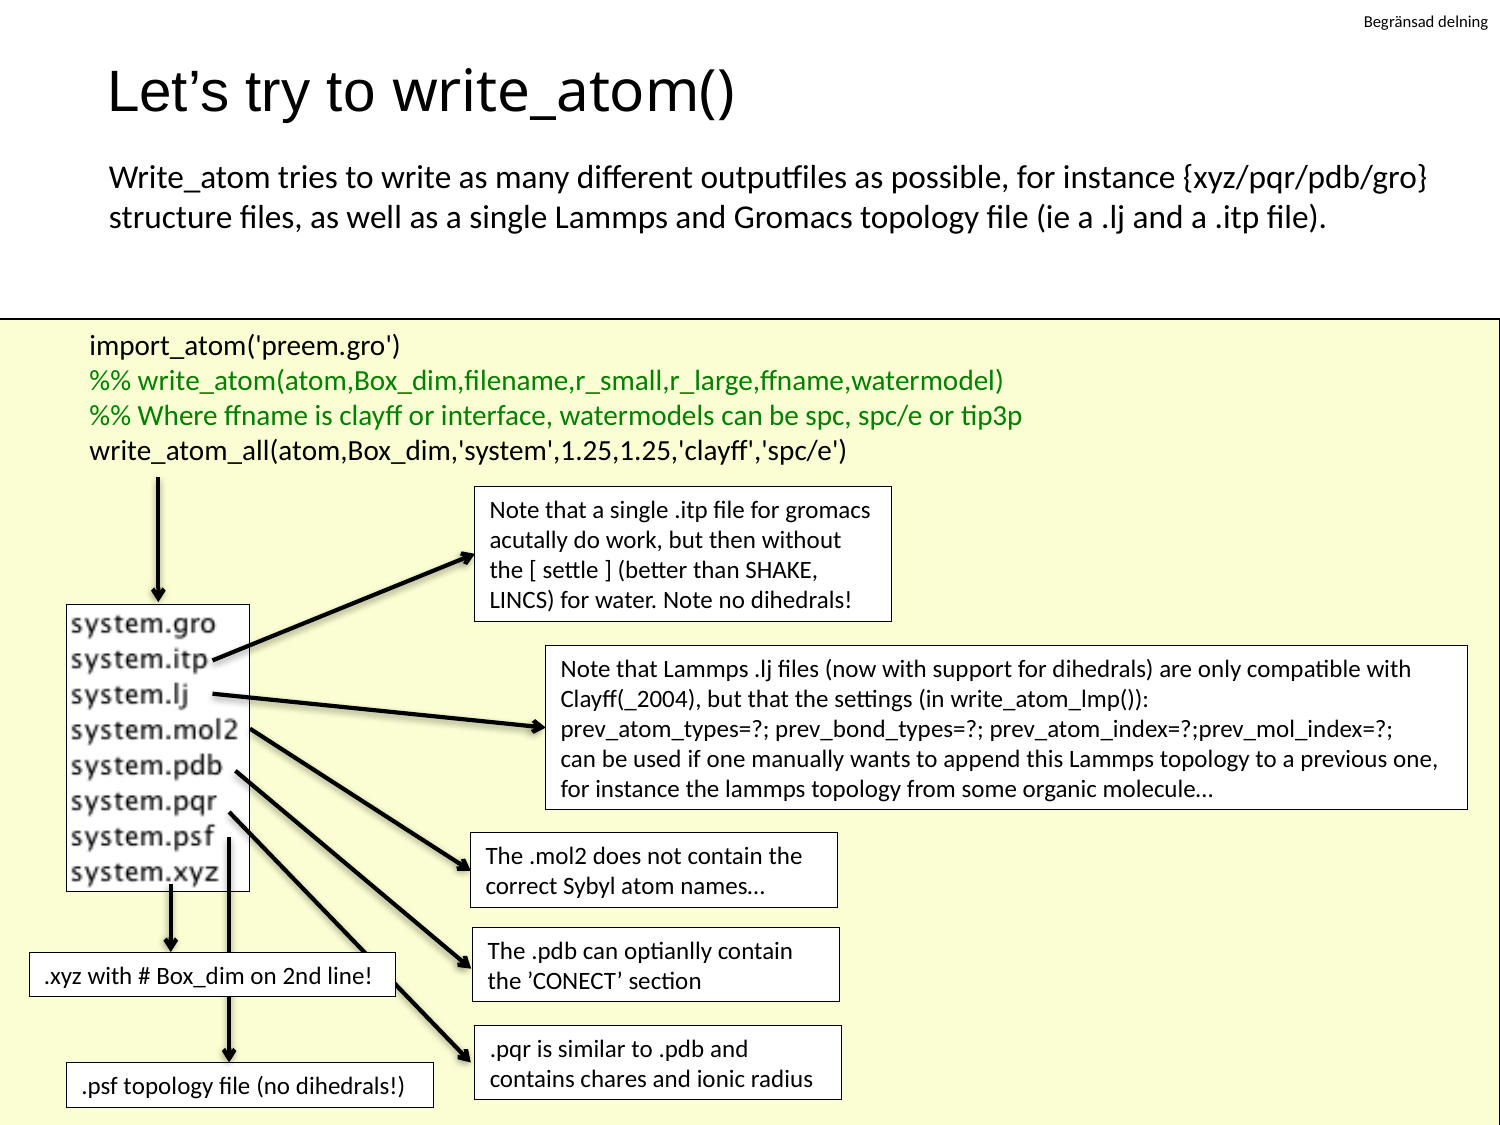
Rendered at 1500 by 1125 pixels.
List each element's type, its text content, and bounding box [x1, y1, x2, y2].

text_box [212, 554, 476, 661]
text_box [212, 693, 546, 729]
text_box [249, 738, 471, 770]
text_box .psf topology file (no dihedrals!) [66, 1062, 434, 1108]
text_box The .pdb can optianlly contain the ’CONECT’ section [476, 927, 840, 1002]
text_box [228, 811, 471, 1063]
text_box Note that a single .itp file for gromacs acutally do work, but then without the [ settle ] (better than SHAKE, LINCS) for water. Note no dihedrals! [474, 486, 892, 622]
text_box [235, 770, 472, 811]
title Let’s try to write_atom() [92, 42, 1468, 135]
text_box The .mol2 does not contain the correct Sybyl atom names… [477, 832, 838, 908]
text_box Note that Lammps .lj files (now with support for dihedrals) are only compatible with Clayff(_2004), but that the settings (in write_atom_lmp()): prev_atom_types=?; prev_bond_types=?; prev_atom_index=?;prev_mol_index=?; can be used if one manually wants to append this Lammps topology to a previous one, for instance the lammps topology from some organic molecule… [545, 645, 1468, 810]
text_box .pqr is similar to .pdb and contains chares and ionic radius [474, 1025, 842, 1100]
picture [66, 603, 251, 892]
text_box import_atom('preem.gro') %% write_atom(atom,Box_dim,filename,r_small,r_large,ffname,watermodel) %% Where ffname is clayff or interface, watermodels can be spc, spc/e or tip3p write_atom_all(atom,Box_dim,'system',1.25,1.25,'clayff','spc/e') [0, 317, 1500, 1125]
text_box .xyz with # Box_dim on 2nd line! [29, 952, 222, 997]
text_box Write_atom tries to write as many different outputfiles as possible, for instance {xyz/pqr/pdb/gro} structure files, as well as a single Lammps and Gromacs topology file (ie a .lj and a .itp file). [94, 148, 1500, 243]
